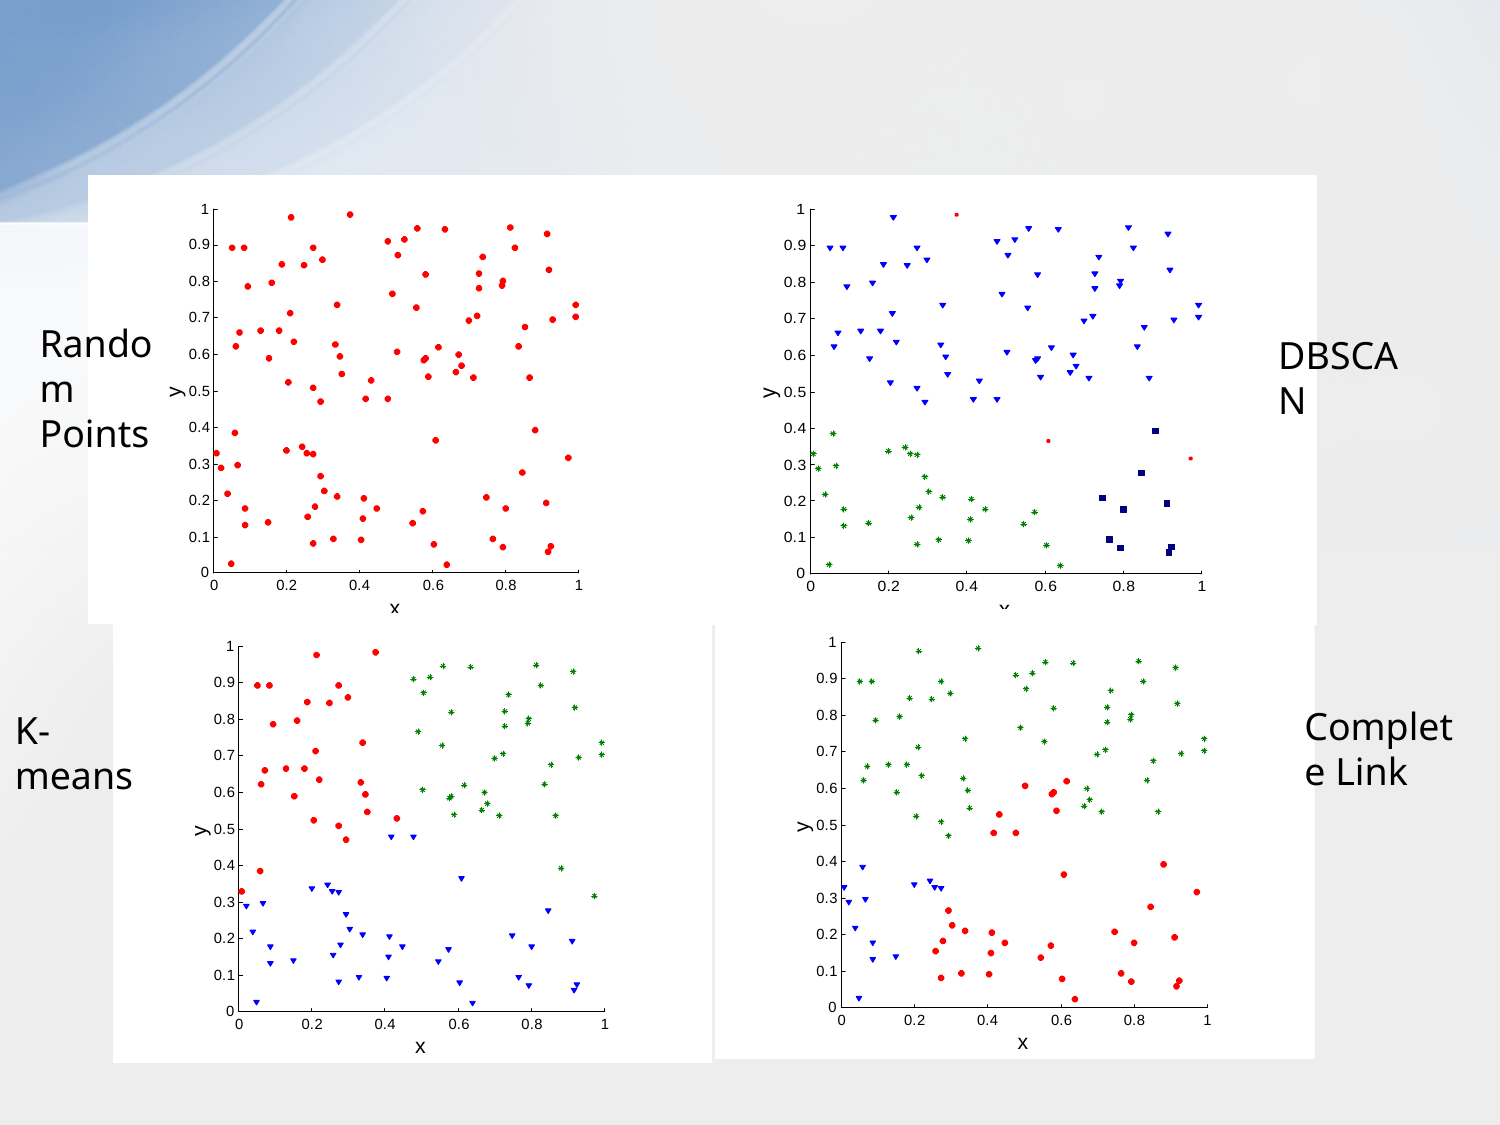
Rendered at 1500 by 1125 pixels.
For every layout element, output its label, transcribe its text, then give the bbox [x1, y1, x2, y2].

title Clusters found in Random Data [75, 58, 1425, 247]
text_box Random Points [24, 312, 80, 463]
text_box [674, 174, 1438, 626]
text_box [0, 611, 708, 1063]
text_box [714, 607, 1478, 1059]
picture [0, 0, 1500, 1125]
